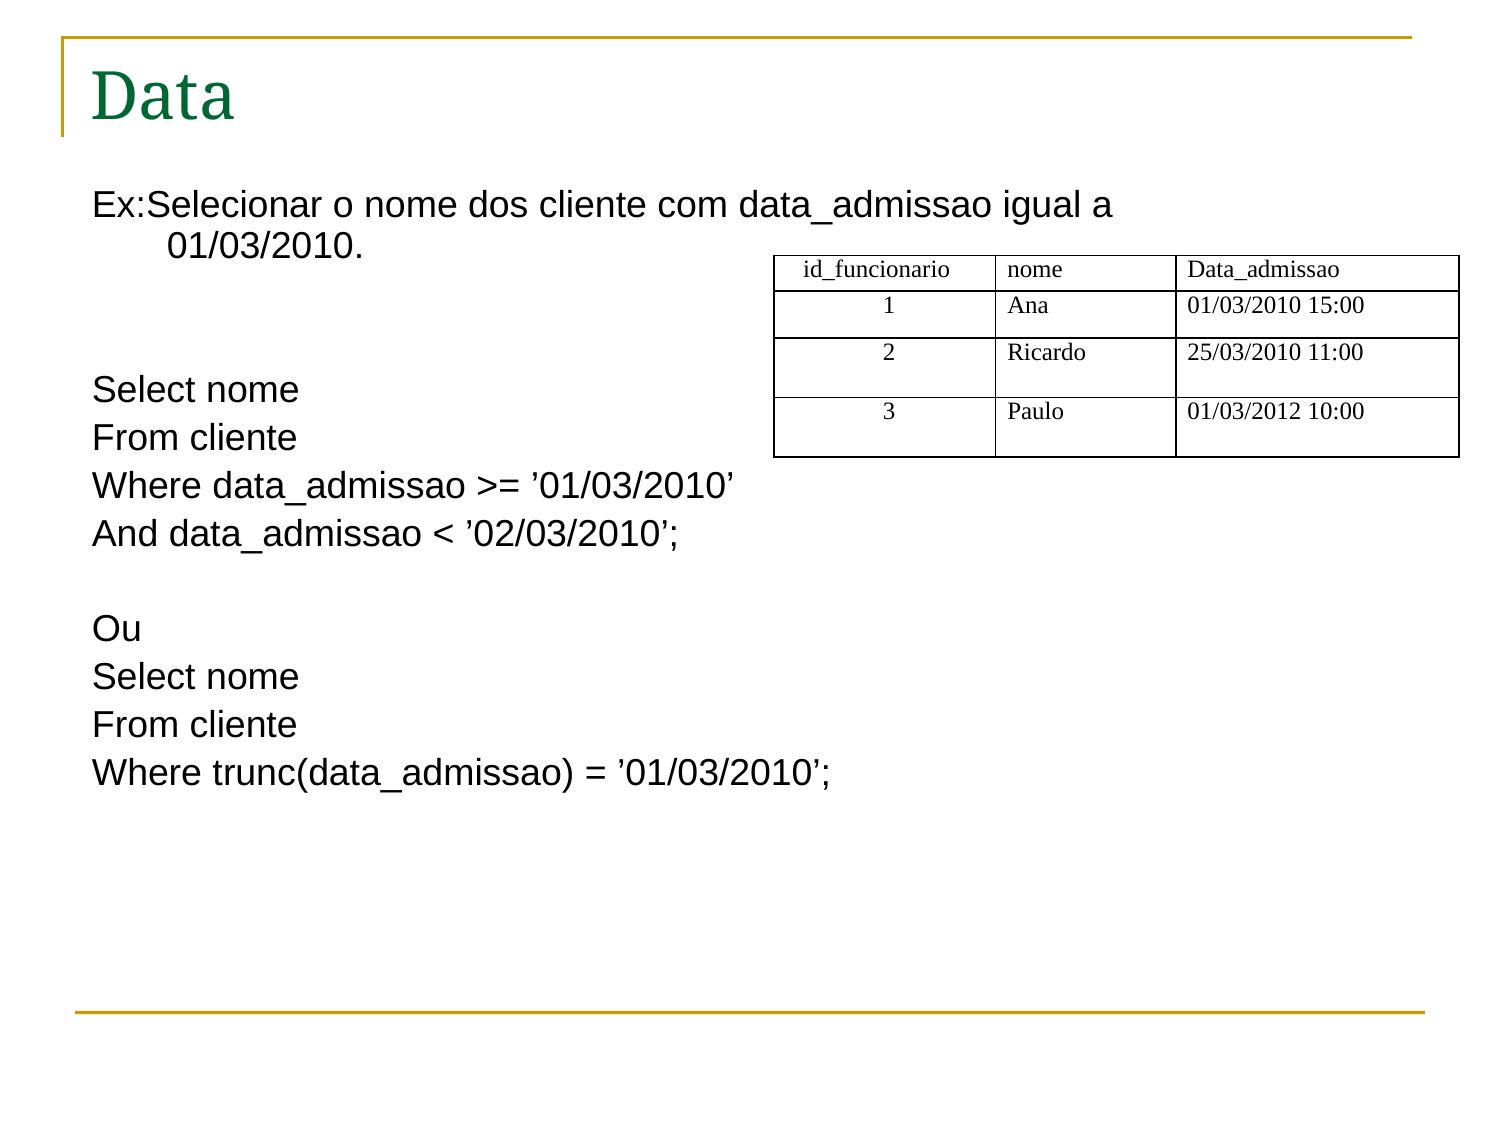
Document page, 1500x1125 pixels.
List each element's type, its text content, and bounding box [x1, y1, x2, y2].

table_cell Ana [996, 292, 1175, 337]
table_cell Ricardo [996, 339, 1175, 397]
table_header id_funcionario [775, 256, 995, 290]
table_cell 2 [775, 339, 995, 397]
table_cell 1 [775, 292, 995, 337]
table_header Data_admissao [1177, 256, 1458, 290]
table_cell Paulo [996, 398, 1175, 456]
table_header nome [996, 256, 1175, 290]
table_cell 01/03/2010 15:00 [1177, 292, 1458, 337]
list Ex:Selecionar o nome dos cliente com data_admissao igual a 01/03/2010. Select nome From cliente Where data_admissao >= ’01/03/2010’ And data_admissao < ’02/03/2010’; Ou Select nome From cliente Where trunc(data_admissao) = ’01/03/2010’; [76, 125, 1152, 869]
table_cell 3 [775, 398, 995, 456]
title Data [75, 45, 1425, 161]
table_cell 25/03/2010 11:00 [1177, 339, 1458, 397]
table_cell 01/03/2012 10:00 [1177, 398, 1458, 456]
